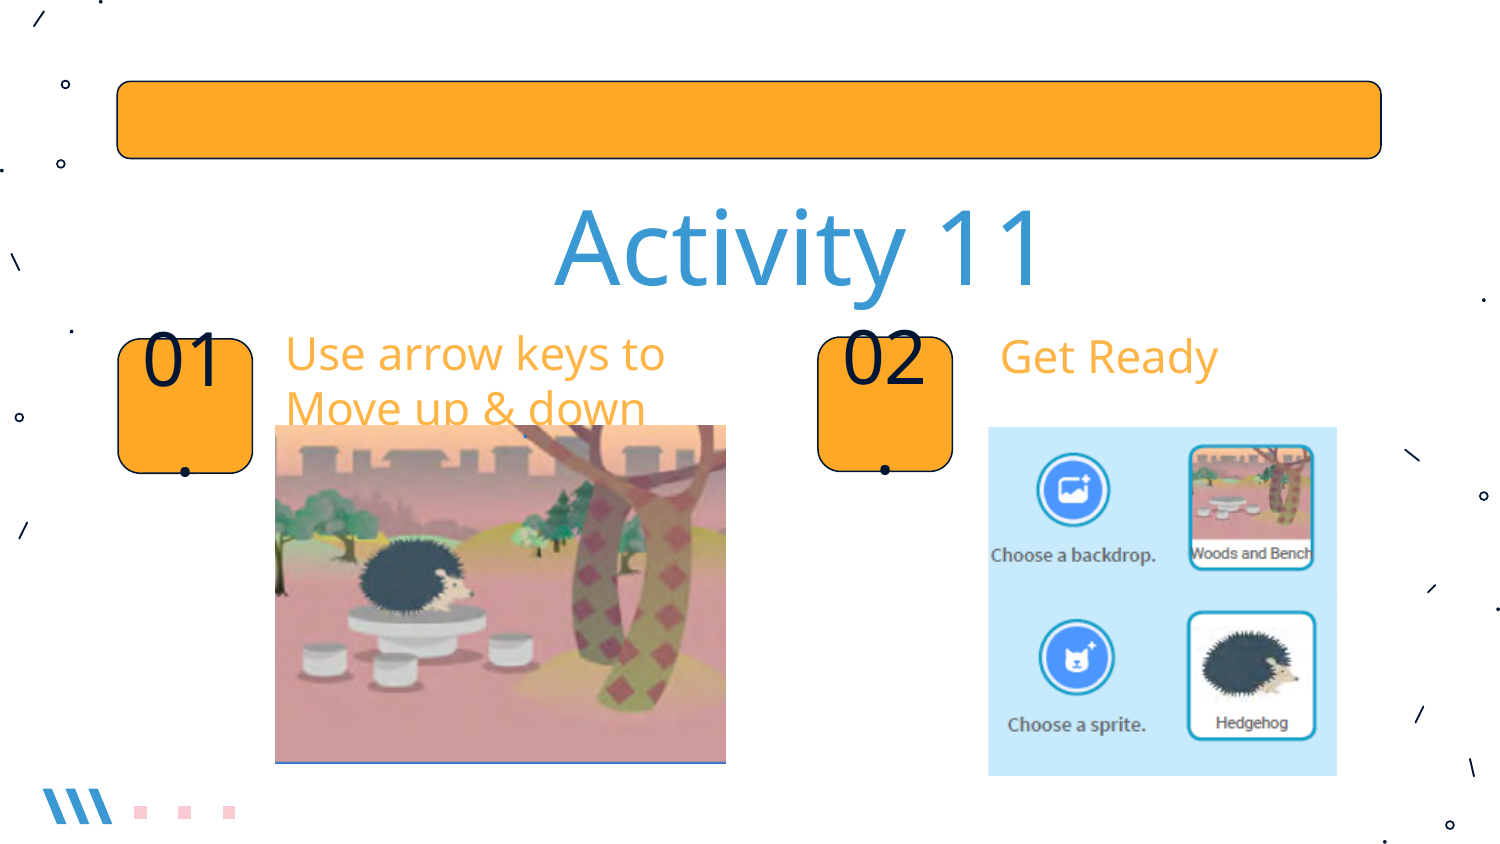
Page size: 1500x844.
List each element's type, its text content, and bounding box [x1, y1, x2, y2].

text_box [1276, 81, 1382, 159]
picture [988, 427, 1338, 777]
title 01. [141, 363, 230, 441]
title [224, 81, 1276, 159]
text_box [118, 338, 253, 474]
picture [275, 425, 726, 764]
subtitle Get Ready [999, 316, 1382, 394]
subtitle Use arrow keys to Move up & down [284, 340, 736, 418]
title 02. [840, 361, 930, 439]
text_box [117, 81, 224, 159]
text_box [817, 337, 953, 472]
title Activity 11 [554, 174, 1187, 313]
